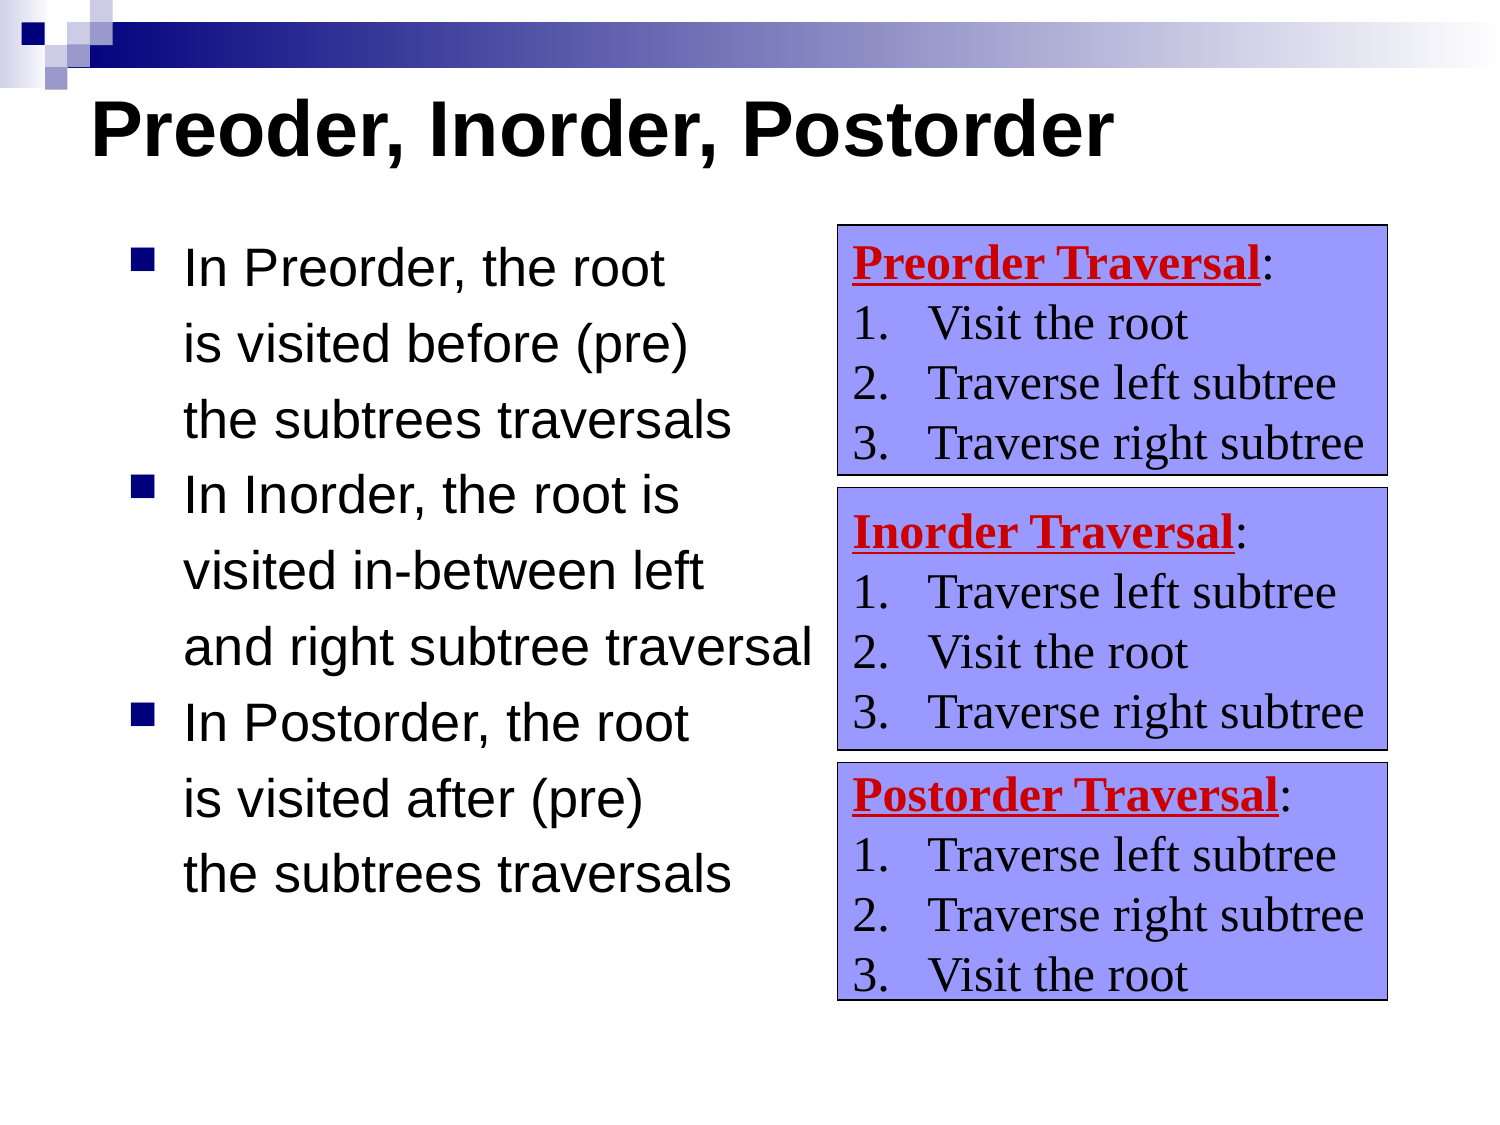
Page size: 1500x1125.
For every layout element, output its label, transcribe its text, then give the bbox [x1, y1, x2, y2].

text_box Preorder Traversal: Visit the root Traverse left subtree Traverse right subtree [837, 224, 1388, 475]
text_box Postorder Traversal: Traverse left subtree Traverse right subtree Visit the root [837, 762, 1388, 1000]
list In Preorder, the root is visited before (pre) the subtrees traversals In Inorder, the root is visited in-between left and right subtree traversal In Postorder, the root is visited after (pre) the subtrees traversals [112, 224, 1388, 1000]
title Preoder, Inorder, Postorder [75, 75, 1425, 175]
text_box Inorder Traversal: Traverse left subtree Visit the root Traverse right subtree [837, 487, 1388, 750]
